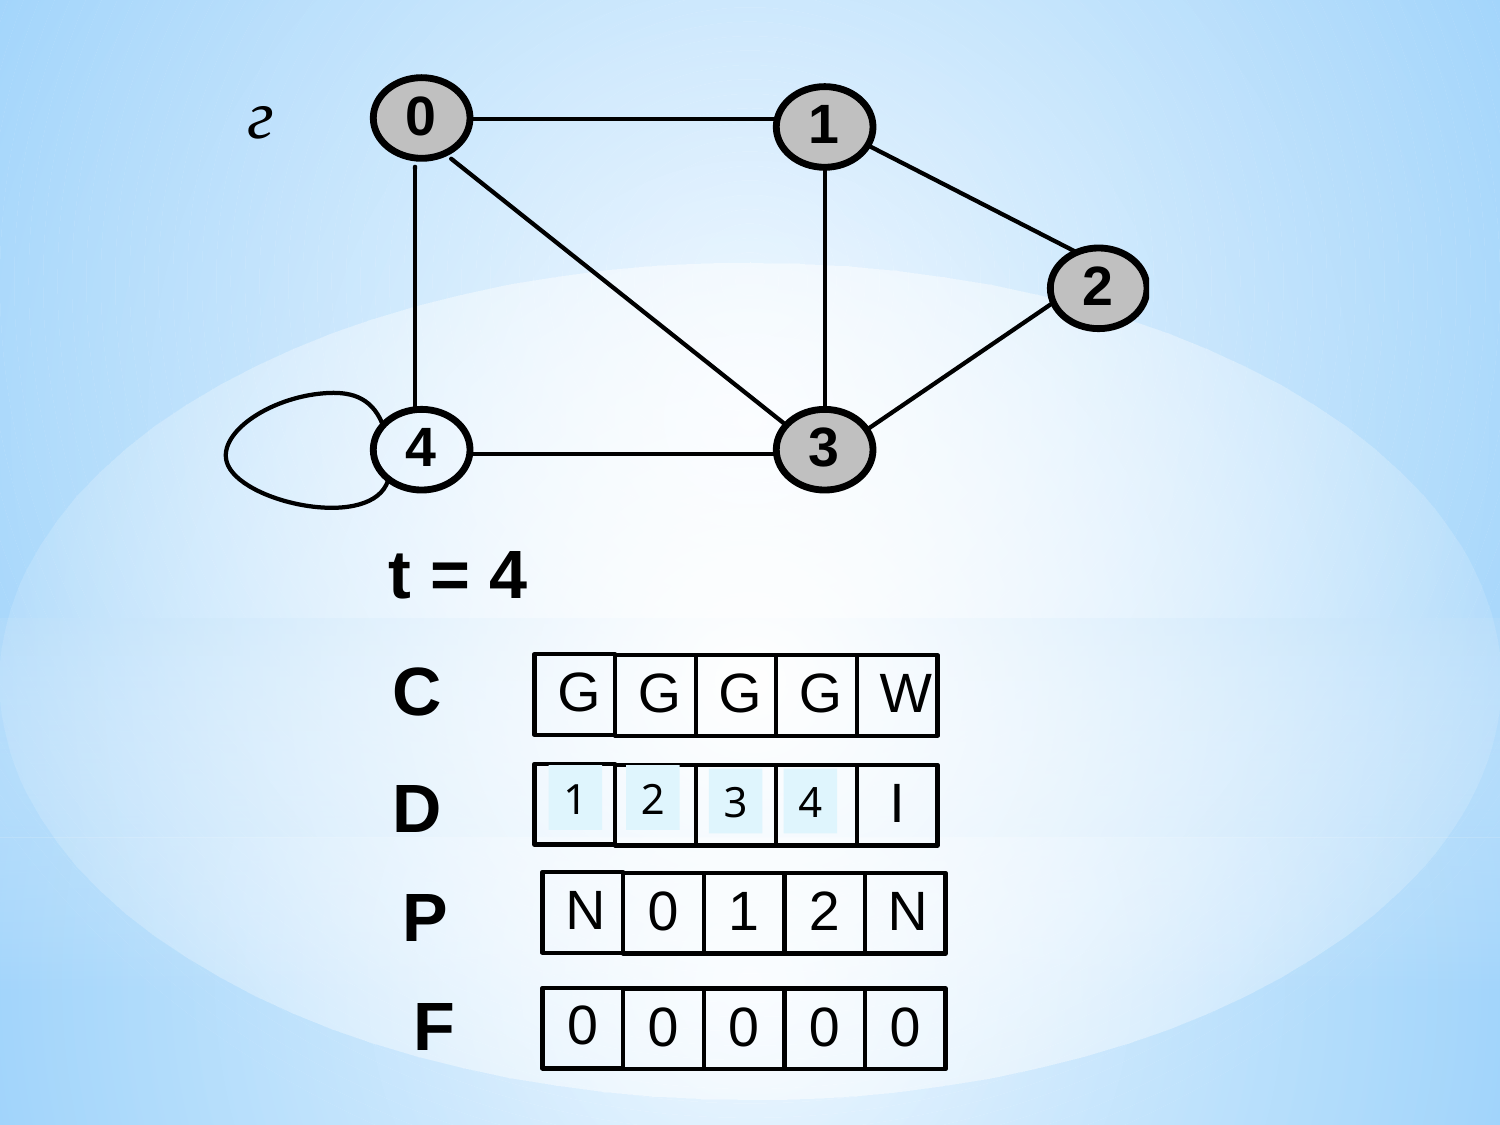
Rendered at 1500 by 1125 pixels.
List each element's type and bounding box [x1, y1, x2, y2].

picture [206, 54, 1150, 1101]
